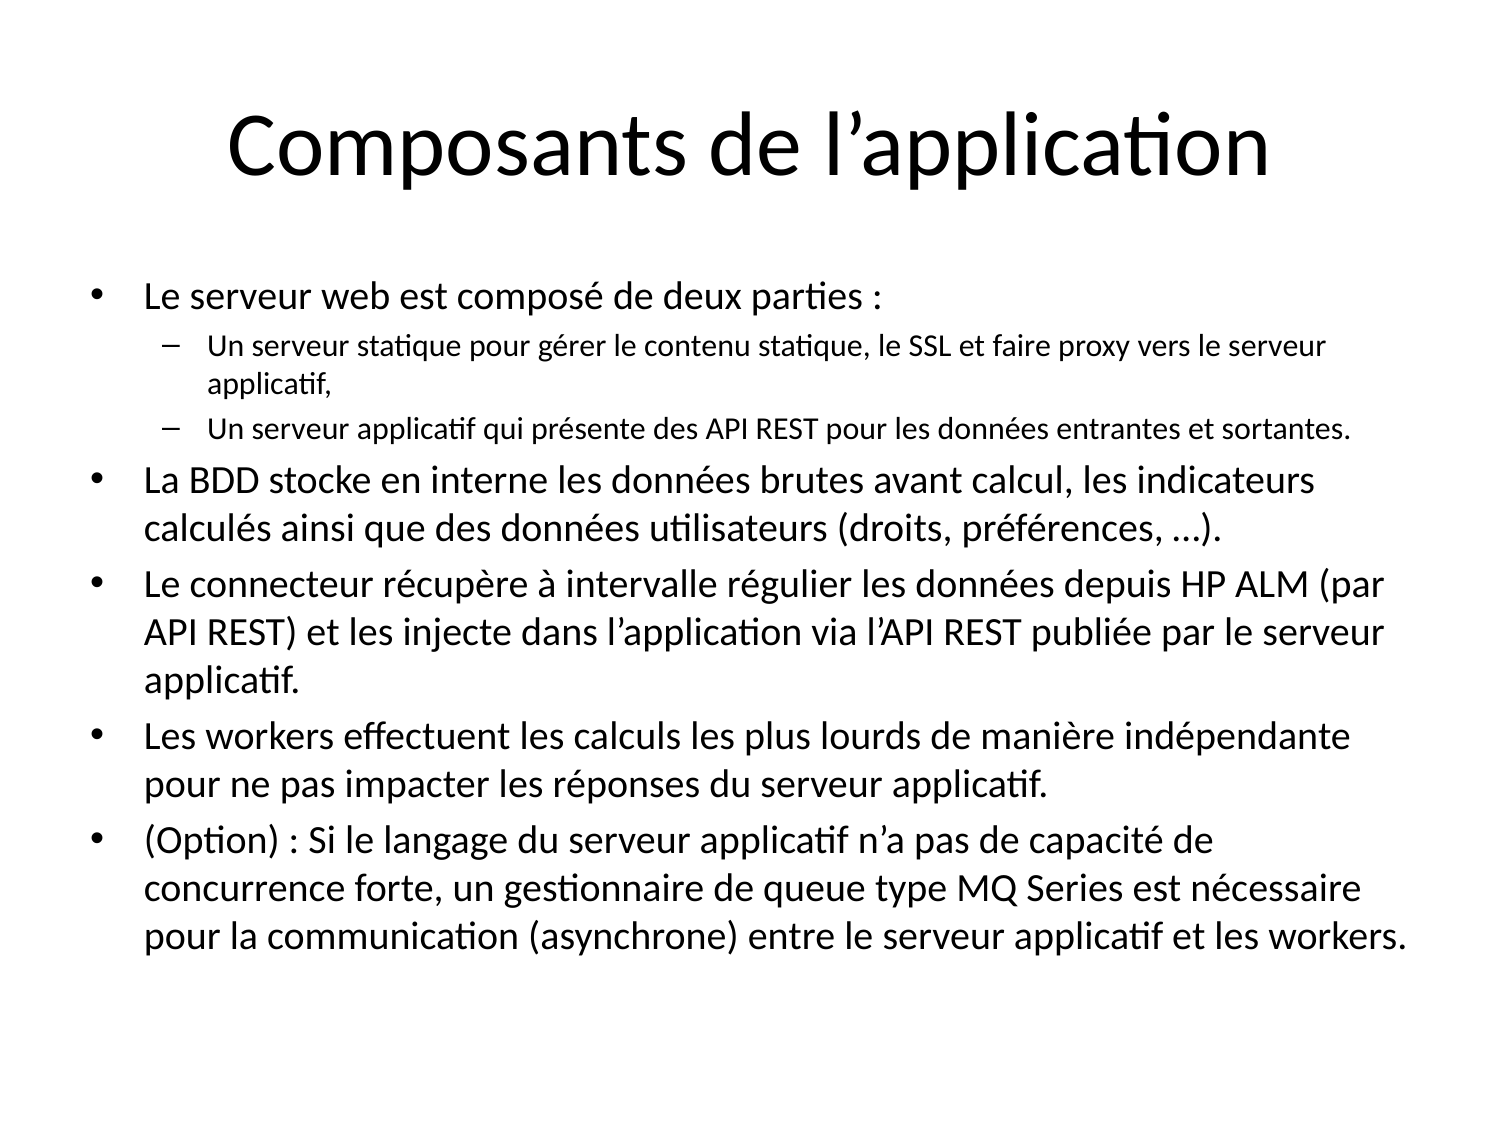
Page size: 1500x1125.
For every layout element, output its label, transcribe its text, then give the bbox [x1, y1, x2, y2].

title Composants de l’application [75, 45, 1425, 233]
list Le serveur web est composé de deux parties : Un serveur statique pour gérer le contenu statique, le SSL et faire proxy vers le serveur applicatif, Un serveur applicatif qui présente des API REST pour les données entrantes et sortantes. La BDD stocke en interne les données brutes avant calcul, les indicateurs calculés ainsi que des données utilisateurs (droits, préférences, …). Le connecteur récupère à intervalle régulier les données depuis HP ALM (par API REST) et les injecte dans l’application via l’API REST publiée par le serveur applicatif. Les workers effectuent les calculs les plus lourds de manière indépendante pour ne pas impacter les réponses du serveur applicatif. (Option) : Si le langage du serveur applicatif n’a pas de capacité de concurrence forte, un gestionnaire de queue type MQ Series est nécessaire pour la communication (asynchrone) entre le serveur applicatif et les workers. [75, 262, 1425, 1005]
